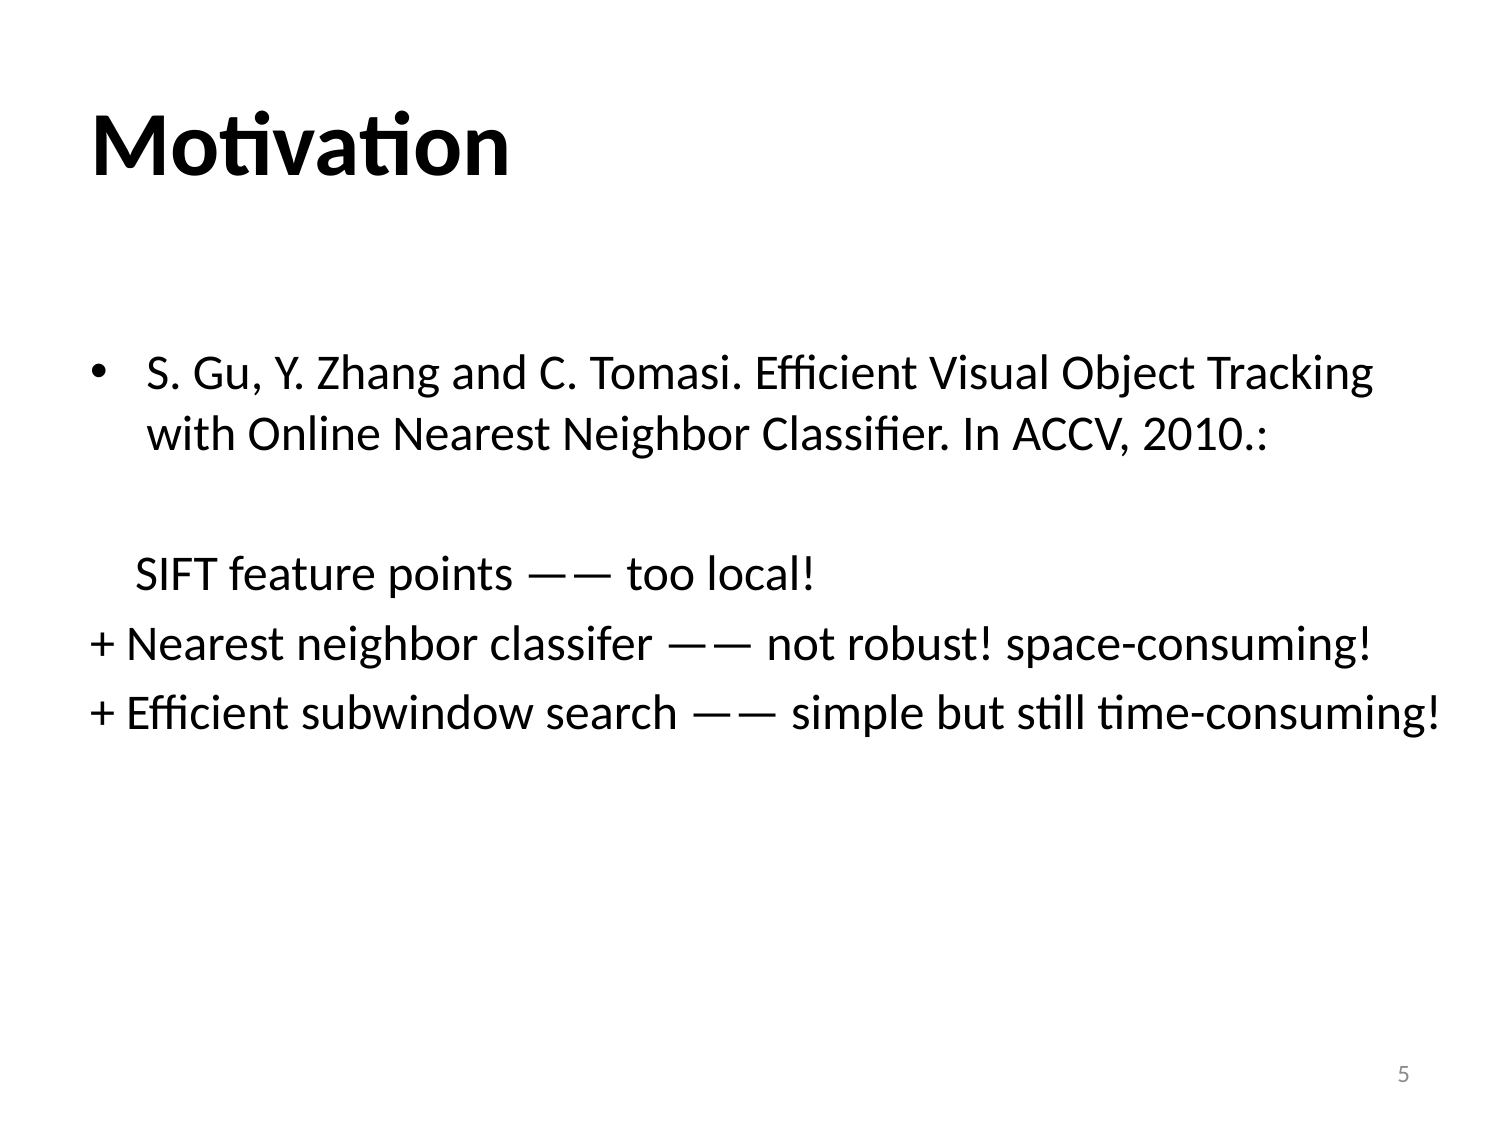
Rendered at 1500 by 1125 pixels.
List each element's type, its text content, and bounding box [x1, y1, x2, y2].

slide_number 5 [1074, 1042, 1425, 1103]
list S. Gu, Y. Zhang and C. Tomasi. Efficient Visual Object Tracking with Online Nearest Neighbor Classifier. In ACCV, 2010.: SIFT feature points —— too local! + Nearest neighbor classifer —— not robust! space-consuming! + Efficient subwindow search —— simple but still time-consuming! [75, 262, 1459, 1005]
title Motivation [75, 45, 1425, 233]
